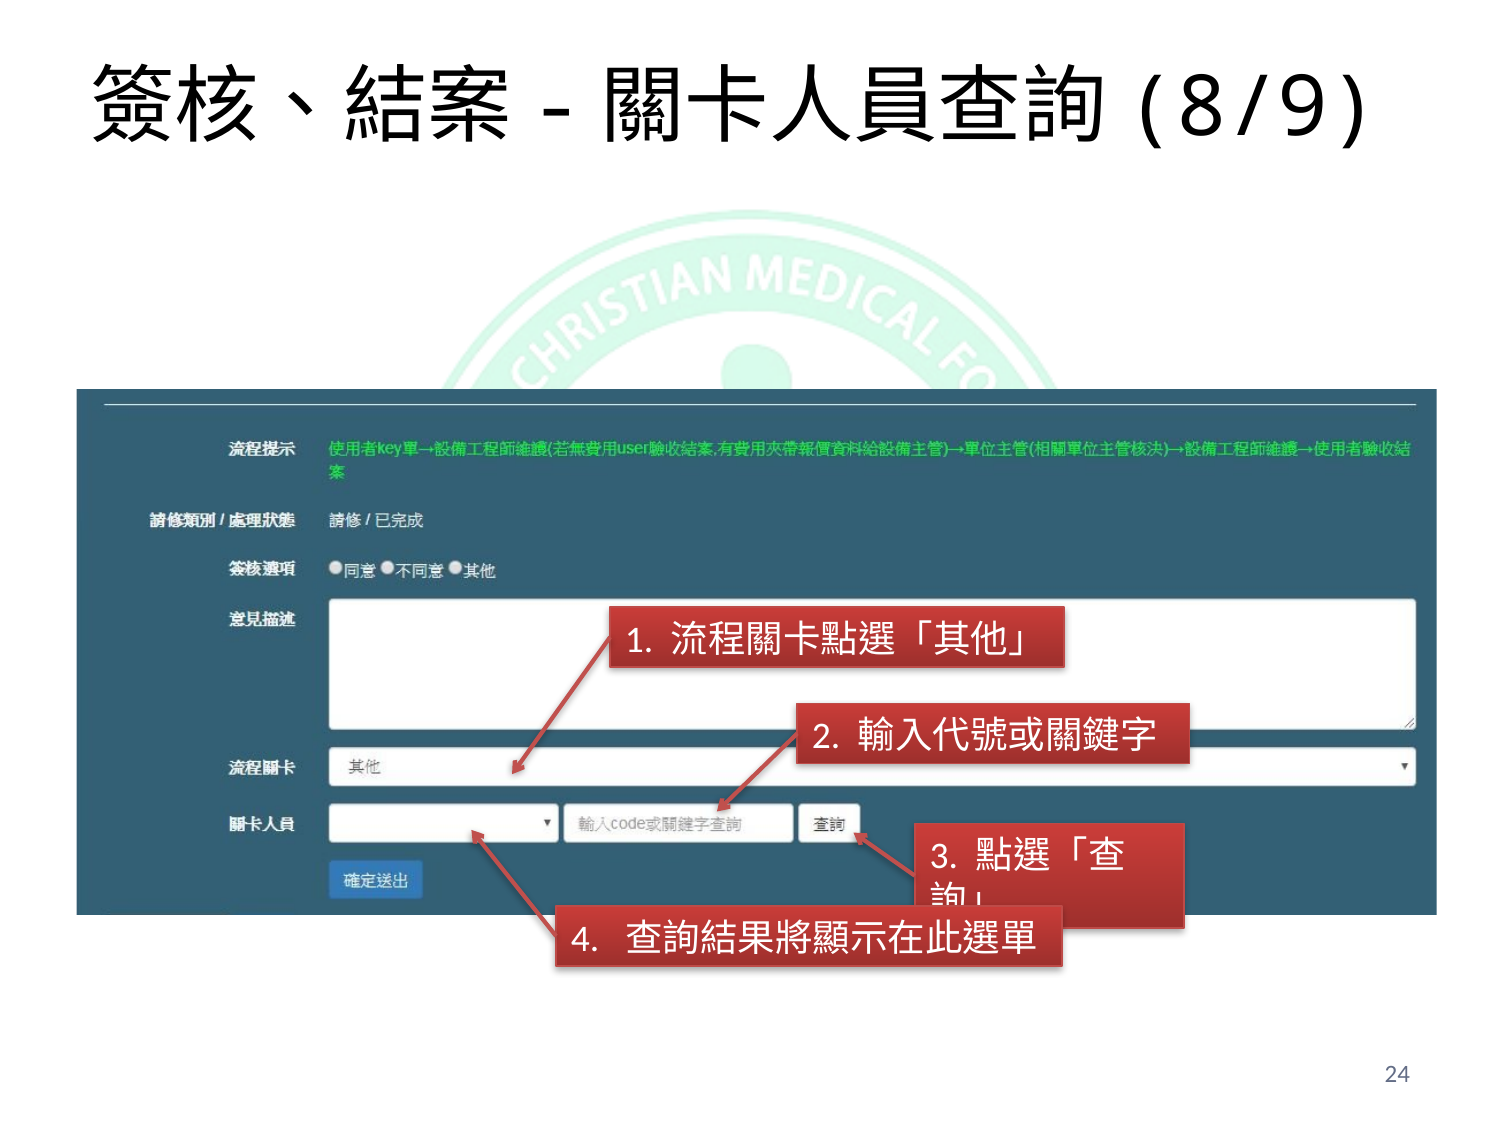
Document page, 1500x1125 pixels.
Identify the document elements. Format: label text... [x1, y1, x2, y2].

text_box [716, 733, 798, 812]
slide_number 24 [1074, 1042, 1425, 1103]
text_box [471, 829, 557, 937]
picture [76, 389, 1437, 915]
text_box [511, 637, 611, 775]
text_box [853, 832, 915, 854]
title 簽核、結案-關卡人員查詢(8/9) [75, 30, 1425, 173]
text_box 3. 點選「查詢」 [1067, 923, 1185, 929]
text_box 4. 查詢結果將顯示在此選單 [555, 923, 1063, 967]
